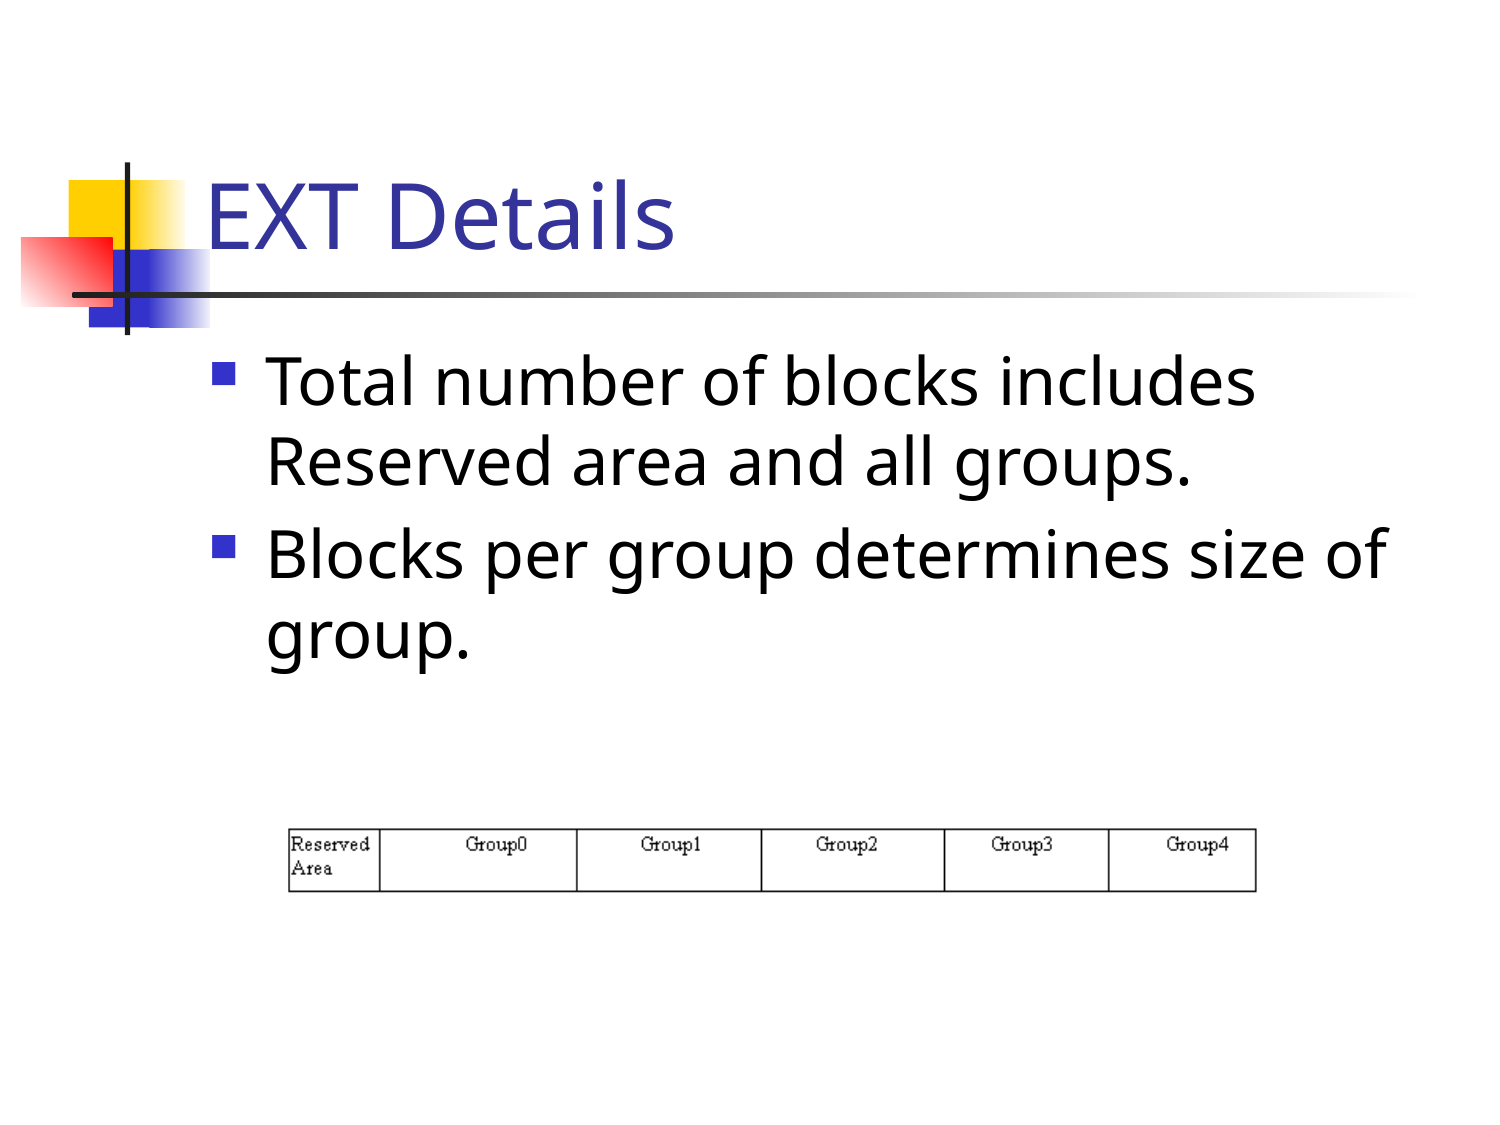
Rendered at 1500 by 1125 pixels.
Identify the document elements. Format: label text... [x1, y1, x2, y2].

title EXT Details [188, 34, 1468, 276]
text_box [287, 824, 1260, 902]
list Total number of blocks includes Reserved area and all groups. Blocks per group determines size of group. [193, 330, 1470, 1007]
